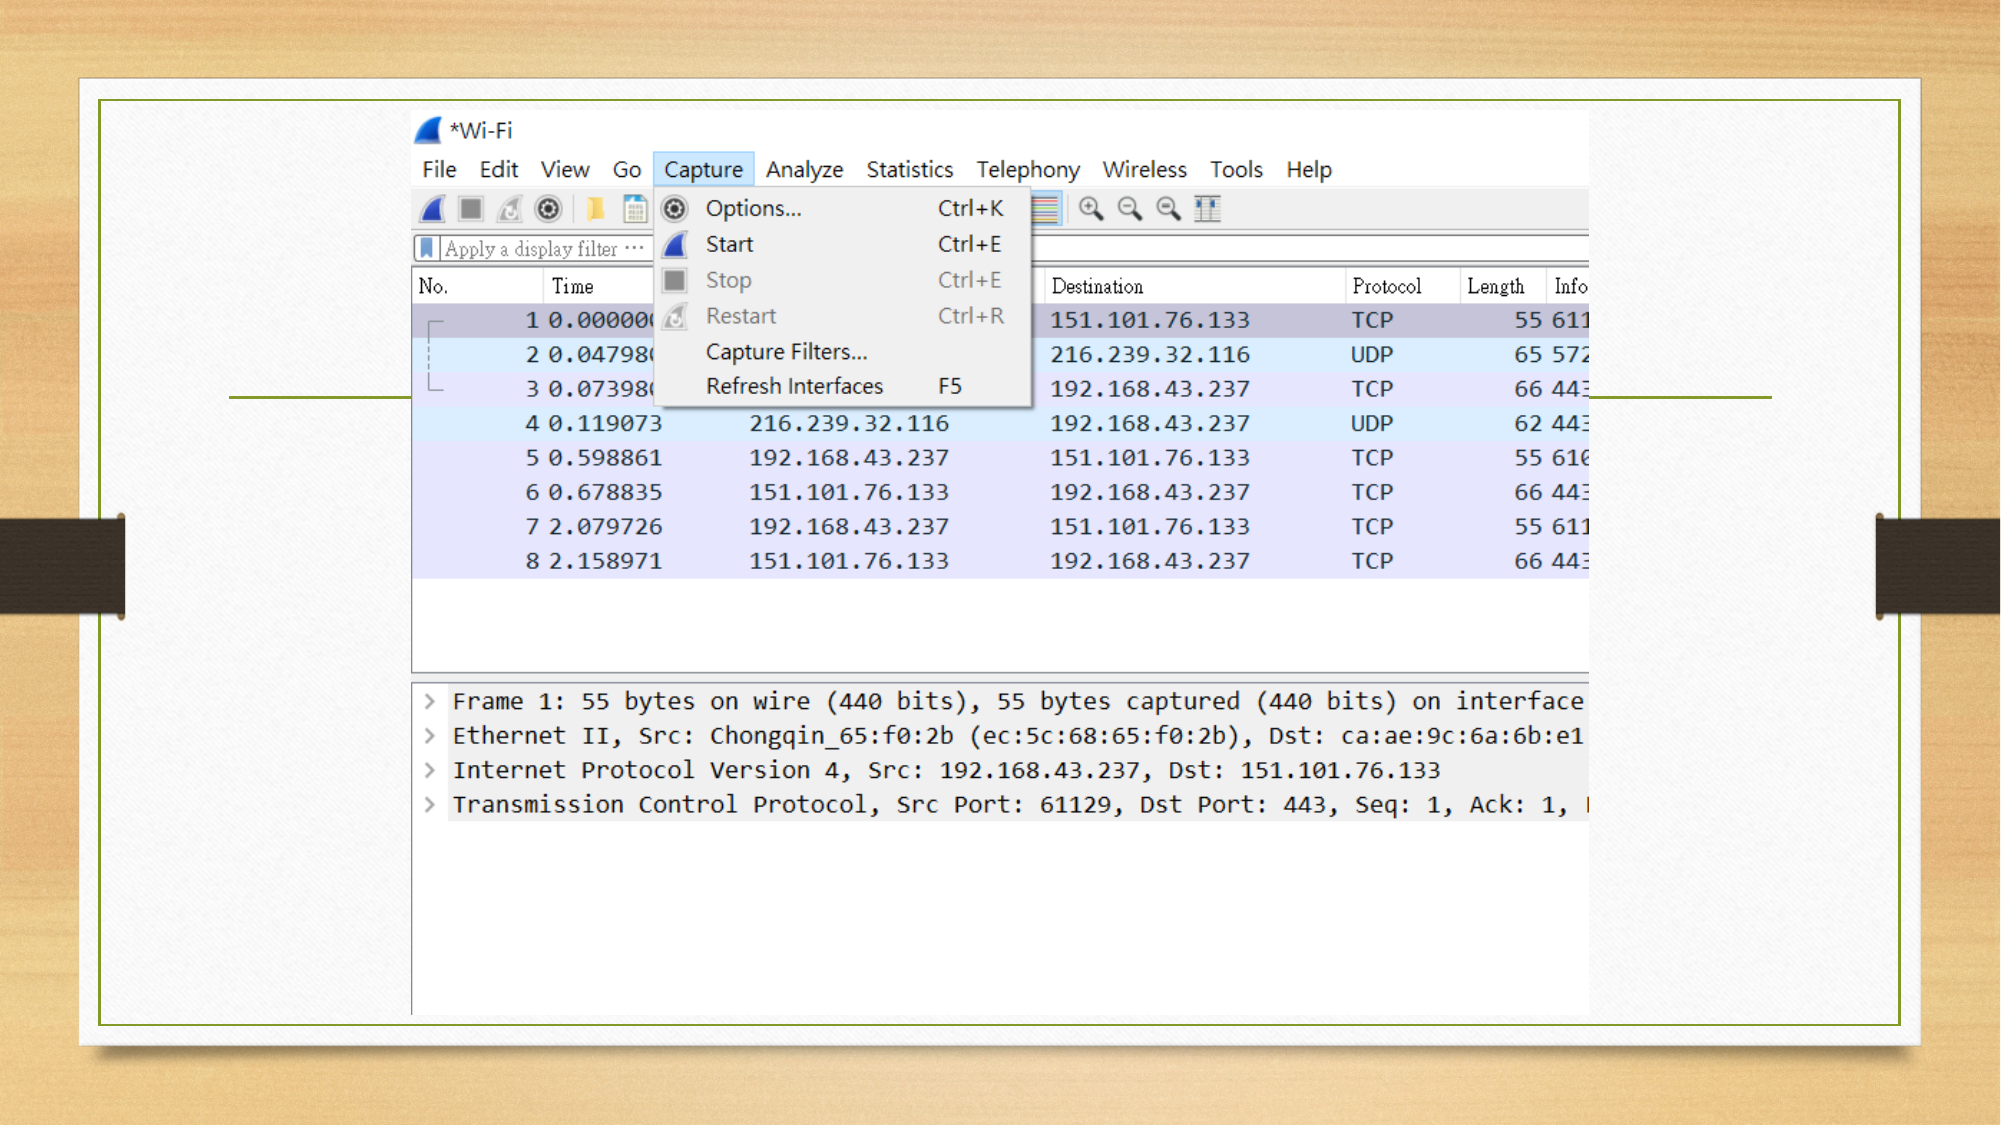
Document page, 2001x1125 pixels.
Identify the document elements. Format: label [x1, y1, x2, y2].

list [410, 110, 1589, 1015]
picture [0, 0, 2001, 1125]
